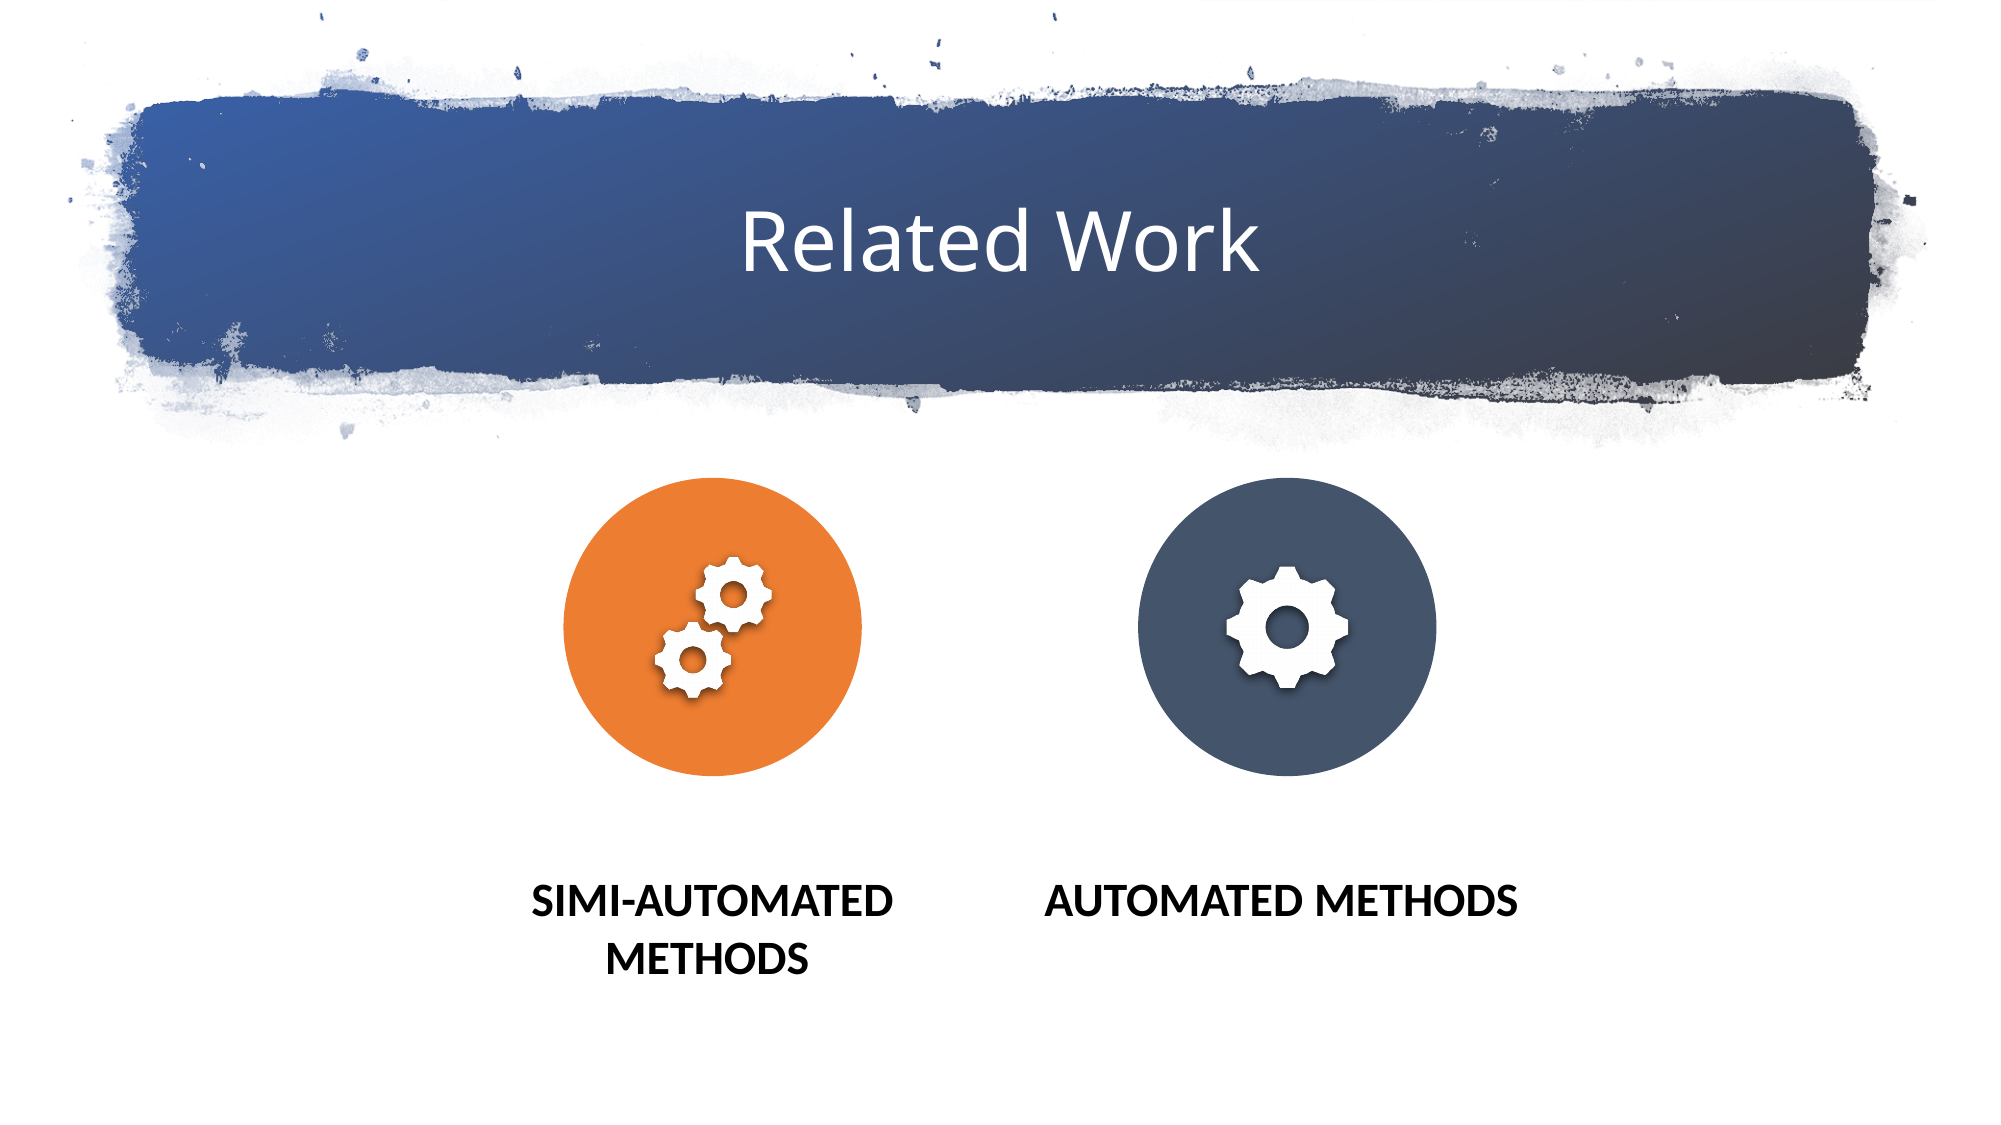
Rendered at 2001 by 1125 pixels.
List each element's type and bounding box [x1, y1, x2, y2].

picture [0, 0, 2000, 1125]
list [169, 475, 1830, 990]
